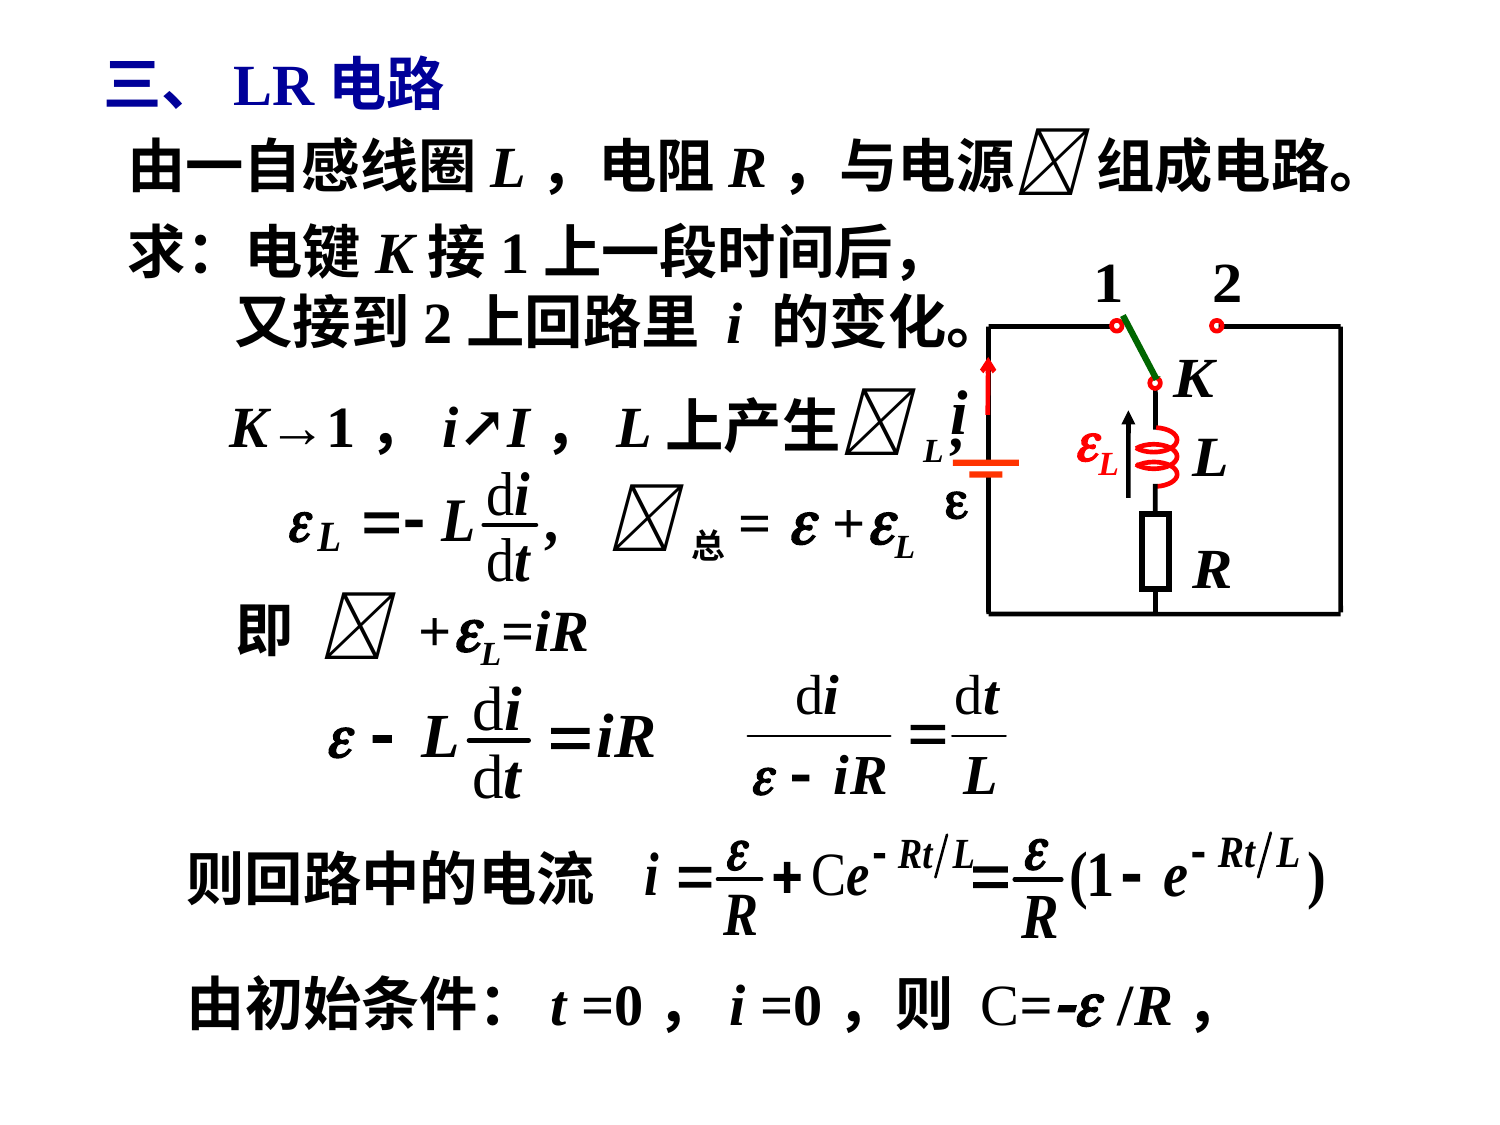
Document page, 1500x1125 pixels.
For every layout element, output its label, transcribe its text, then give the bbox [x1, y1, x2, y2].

text_box 三、LR电路 [88, 40, 657, 125]
text_box 求：电键K接1上一段时间后， 又接到2上回路里 i 的变化。 [113, 208, 1130, 363]
text_box 总=  +L [593, 469, 929, 573]
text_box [1161, 345, 1233, 408]
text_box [940, 356, 989, 451]
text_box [279, 453, 570, 599]
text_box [959, 805, 1336, 950]
text_box 则回路中的电流 [172, 834, 631, 919]
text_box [636, 808, 954, 947]
text_box 由初始条件：t =0，i =0，则 C= /R， [172, 951, 1273, 1047]
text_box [738, 656, 1017, 808]
text_box 由一自感线圈L，电阻R，与电源 组成电路。 [112, 113, 1438, 209]
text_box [934, 249, 1341, 615]
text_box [317, 667, 671, 815]
text_box K→1，i↗I，L上产生L , [215, 373, 929, 477]
text_box 即  +L=iR [220, 577, 727, 680]
